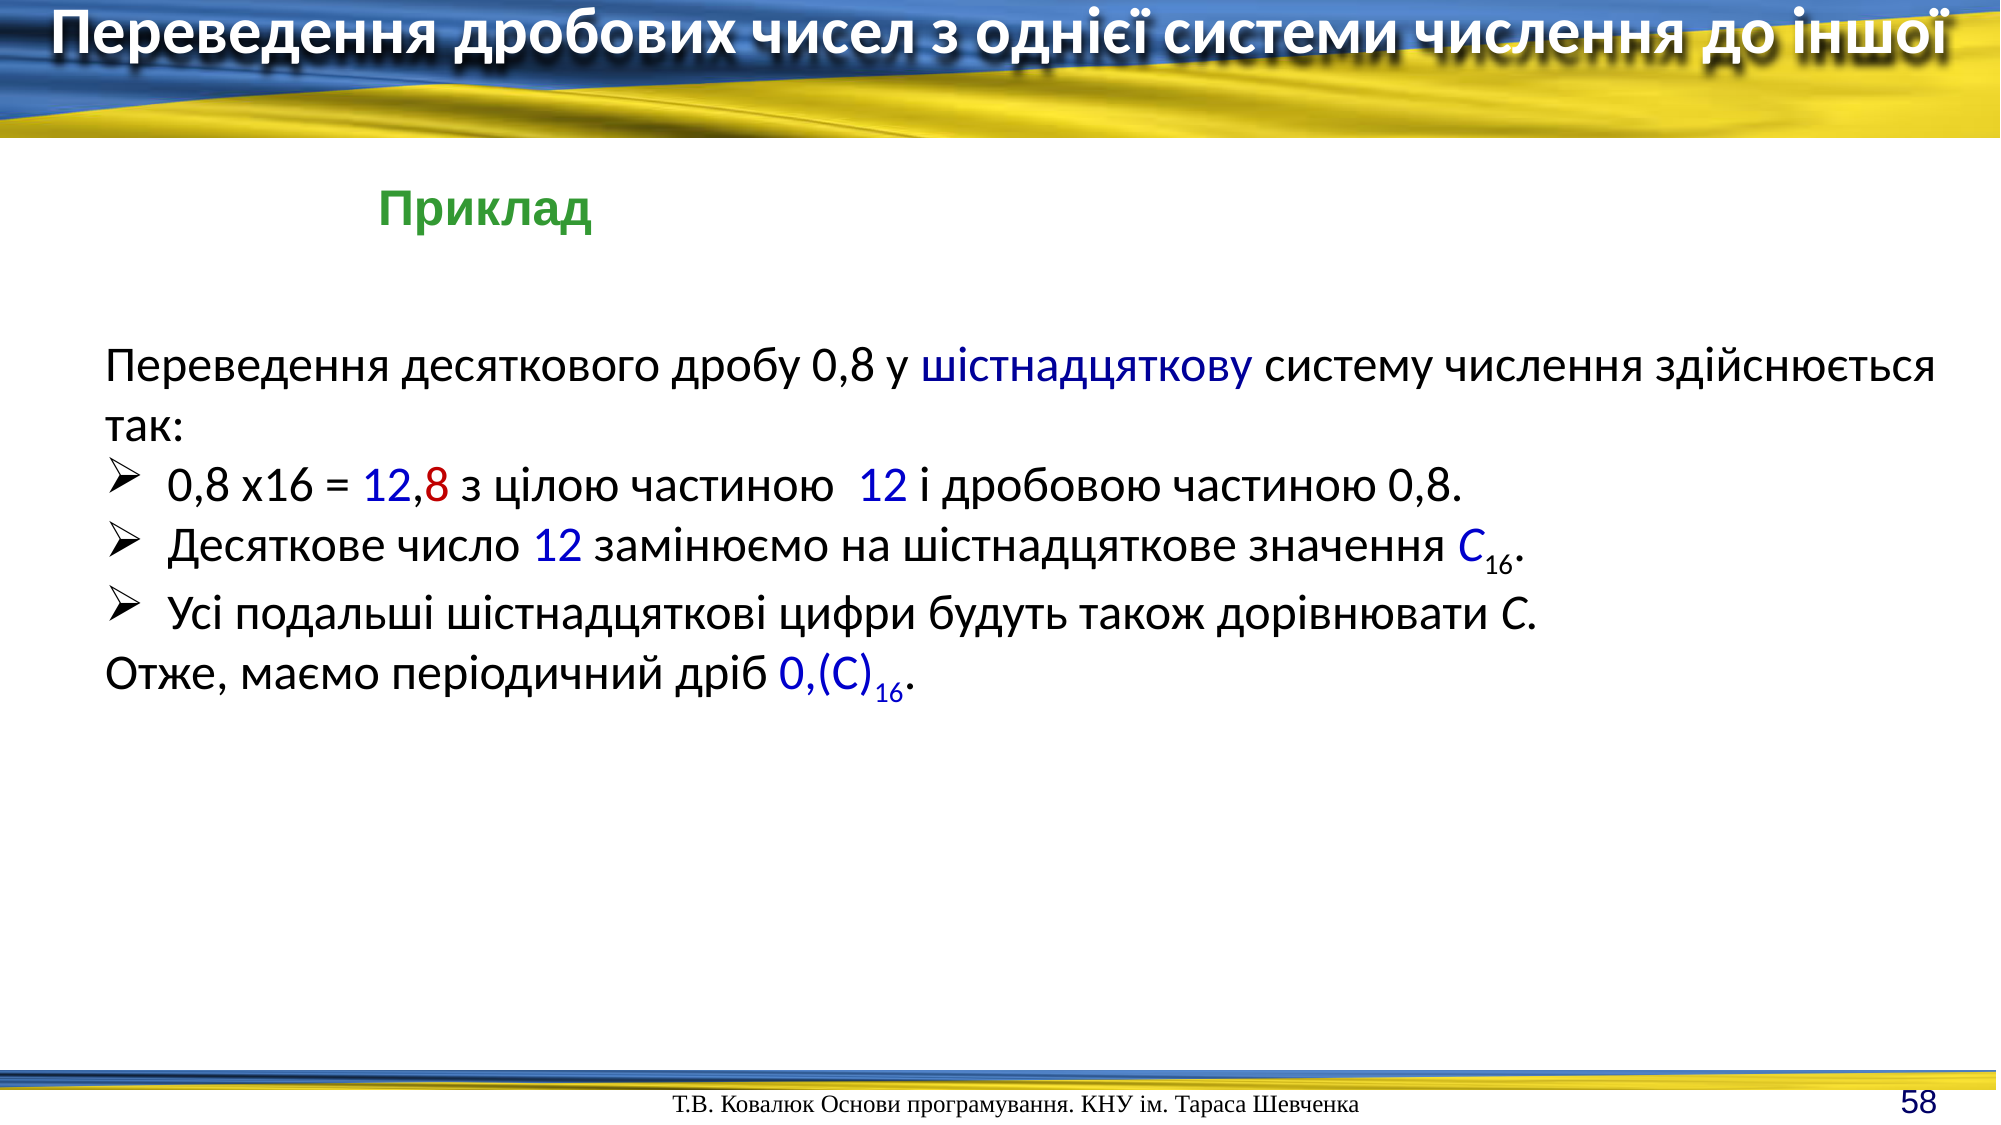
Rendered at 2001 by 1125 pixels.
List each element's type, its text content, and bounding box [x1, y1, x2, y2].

text_box Переведення дробових чисел з однієї системи числення до іншої [0, 0, 2000, 74]
text_box Переведення десяткового дробу 0,8 у шістнадцяткову систему числення здійснюється так: 0,8 x16 = 12,8 з цілою частиною 12 і дробовою частиною 0,8. Десяткове число 12 замінюємо на шістнадцяткове значення C16. Усі подальші шістнадцяткові цифри будуть також дорівнювати C. Отже, маємо періодичний дріб 0,(С)16. [90, 324, 1969, 716]
picture [0, 1070, 1996, 1090]
text_box Приклад [363, 167, 608, 243]
picture [0, 74, 2000, 138]
